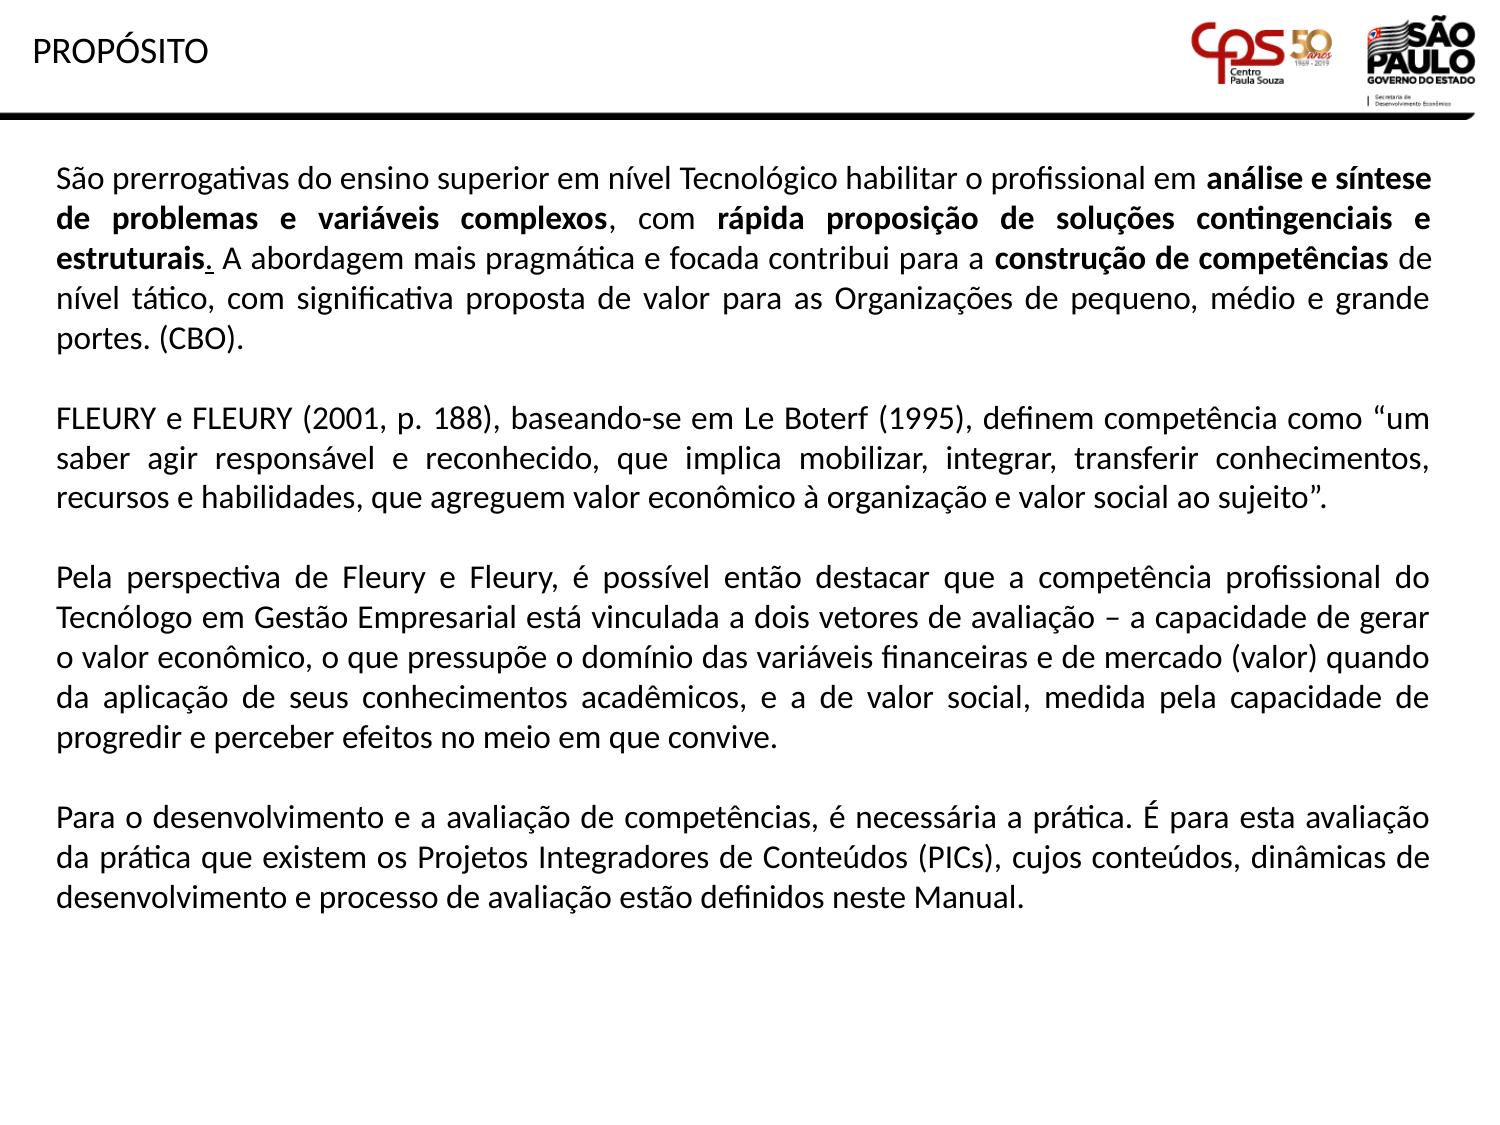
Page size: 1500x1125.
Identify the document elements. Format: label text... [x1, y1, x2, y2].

picture [0, 0, 1500, 120]
text_box São prerrogativas do ensino superior em nível Tecnológico habilitar o profissional em análise e síntese de problemas e variáveis complexos, com rápida proposição de soluções contingenciais e estruturais. A abordagem mais pragmática e focada contribui para a construção de competências de nível tático, com significativa proposta de valor para as Organizações de pequeno, médio e grande portes. (CBO). FLEURY e FLEURY (2001, p. 188), baseando-se em Le Boterf (1995), definem competência como “um saber agir responsável e reconhecido, que implica mobilizar, integrar, transferir conhecimentos, recursos e habilidades, que agreguem valor econômico à organização e valor social ao sujeito”. Pela perspectiva de Fleury e Fleury, é possível então destacar que a competência profissional do Tecnólogo em Gestão Empresarial está vinculada a dois vetores de avaliação – a capacidade de gerar o valor econômico, o que pressupõe o domínio das variáveis financeiras e de mercado (valor) quando da aplicação de seus conhecimentos acadêmicos, e a de valor social, medida pela capacidade de progredir e perceber efeitos no meio em que convive. Para o desenvolvimento e a avaliação de competências, é necessária a prática. É para esta avaliação da prática que existem os Projetos Integradores de Conteúdos (PICs), cujos conteúdos, dinâmicas de desenvolvimento e processo de avaliação estão definidos neste Manual. [41, 148, 1447, 1003]
text_box PROPÓSITO [17, 19, 1152, 79]
